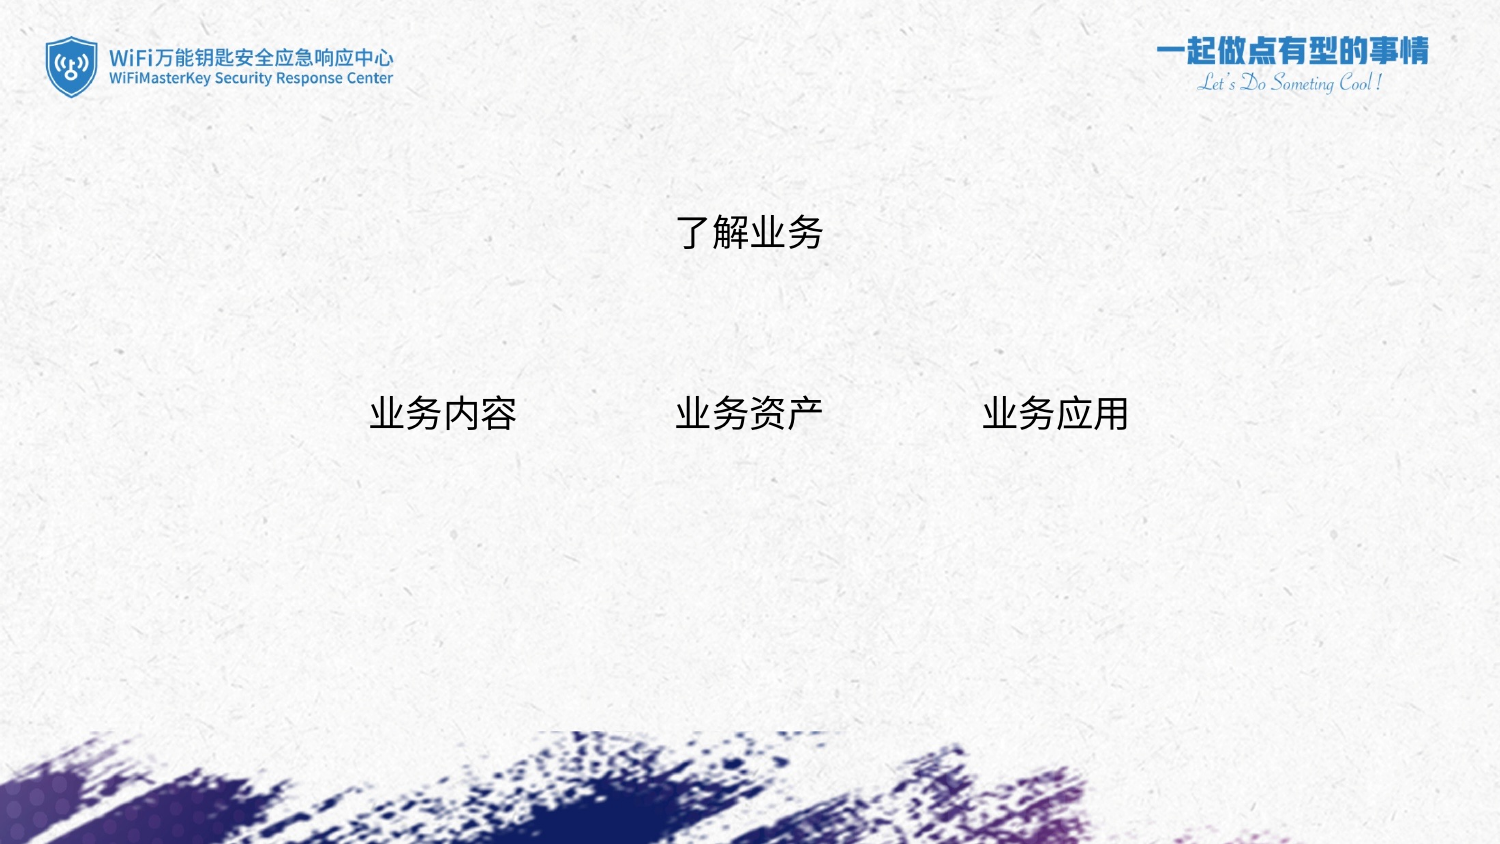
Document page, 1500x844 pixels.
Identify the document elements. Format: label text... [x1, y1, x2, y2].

text_box 业务应用 [973, 382, 1140, 442]
text_box 了解业务 [667, 201, 833, 262]
text_box 业务资产 [667, 382, 833, 442]
picture [0, 0, 1500, 844]
text_box 业务内容 [360, 382, 526, 442]
